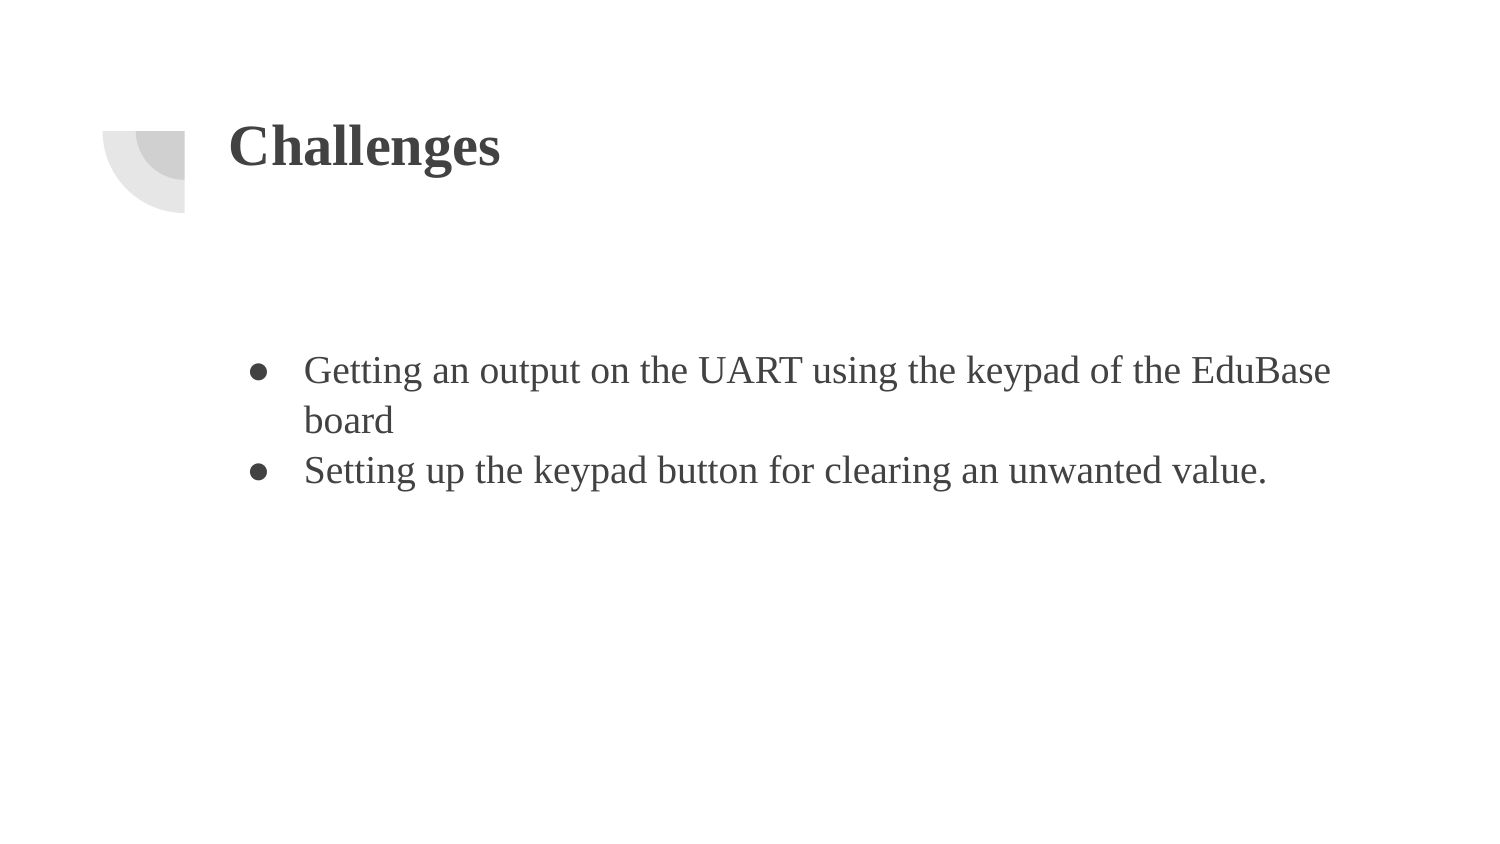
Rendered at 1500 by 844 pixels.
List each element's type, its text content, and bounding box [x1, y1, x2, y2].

list Getting an output on the UART using the keypad of the EduBase board Setting up the keypad button for clearing an unwanted value. [213, 326, 1368, 744]
title Challenges [213, 98, 1368, 263]
